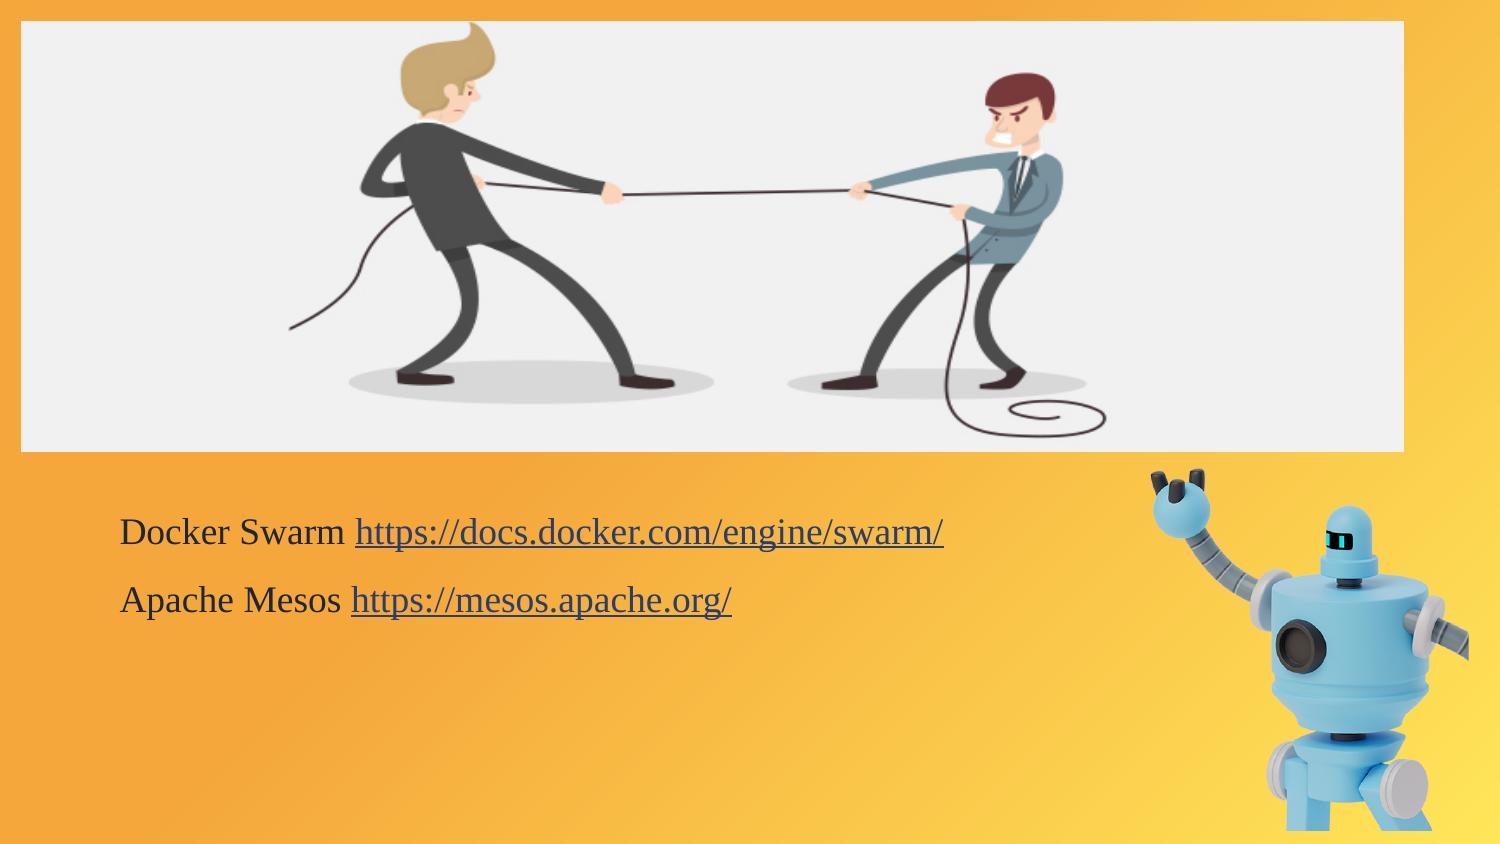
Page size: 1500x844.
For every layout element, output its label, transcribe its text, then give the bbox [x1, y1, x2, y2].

list Docker Swarm https://docs.docker.com/engine/swarm/ Apache Mesos https://mesos.apache.org/ [119, 500, 1048, 700]
picture [1150, 468, 1469, 831]
picture [20, 21, 1404, 453]
